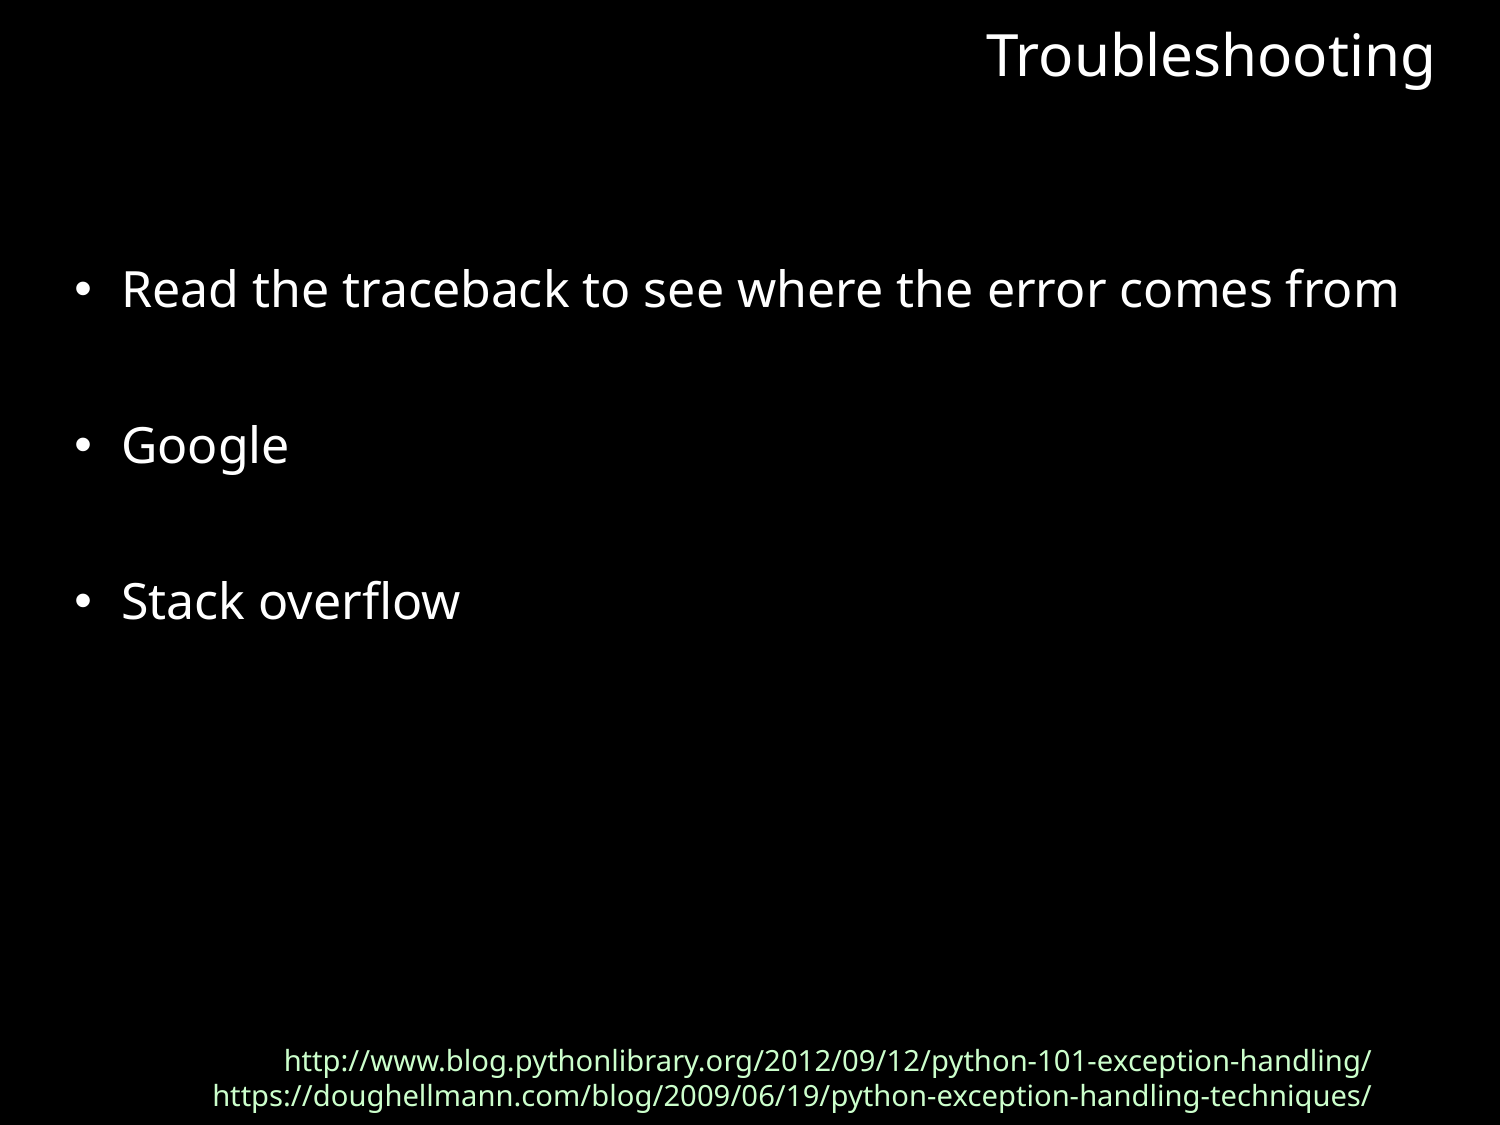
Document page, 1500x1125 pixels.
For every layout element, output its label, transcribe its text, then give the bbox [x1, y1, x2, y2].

text_box Troubleshooting [971, 10, 1451, 95]
text_box Read the traceback to see where the error comes from Google Stack overflow [59, 232, 1449, 638]
text_box http://www.blog.pythonlibrary.org/2012/09/12/python-101-exception-handling/ https://doughellmann.com/blog/2009/06/19/python-exception-handling-techniques/ [197, 1034, 1388, 1120]
